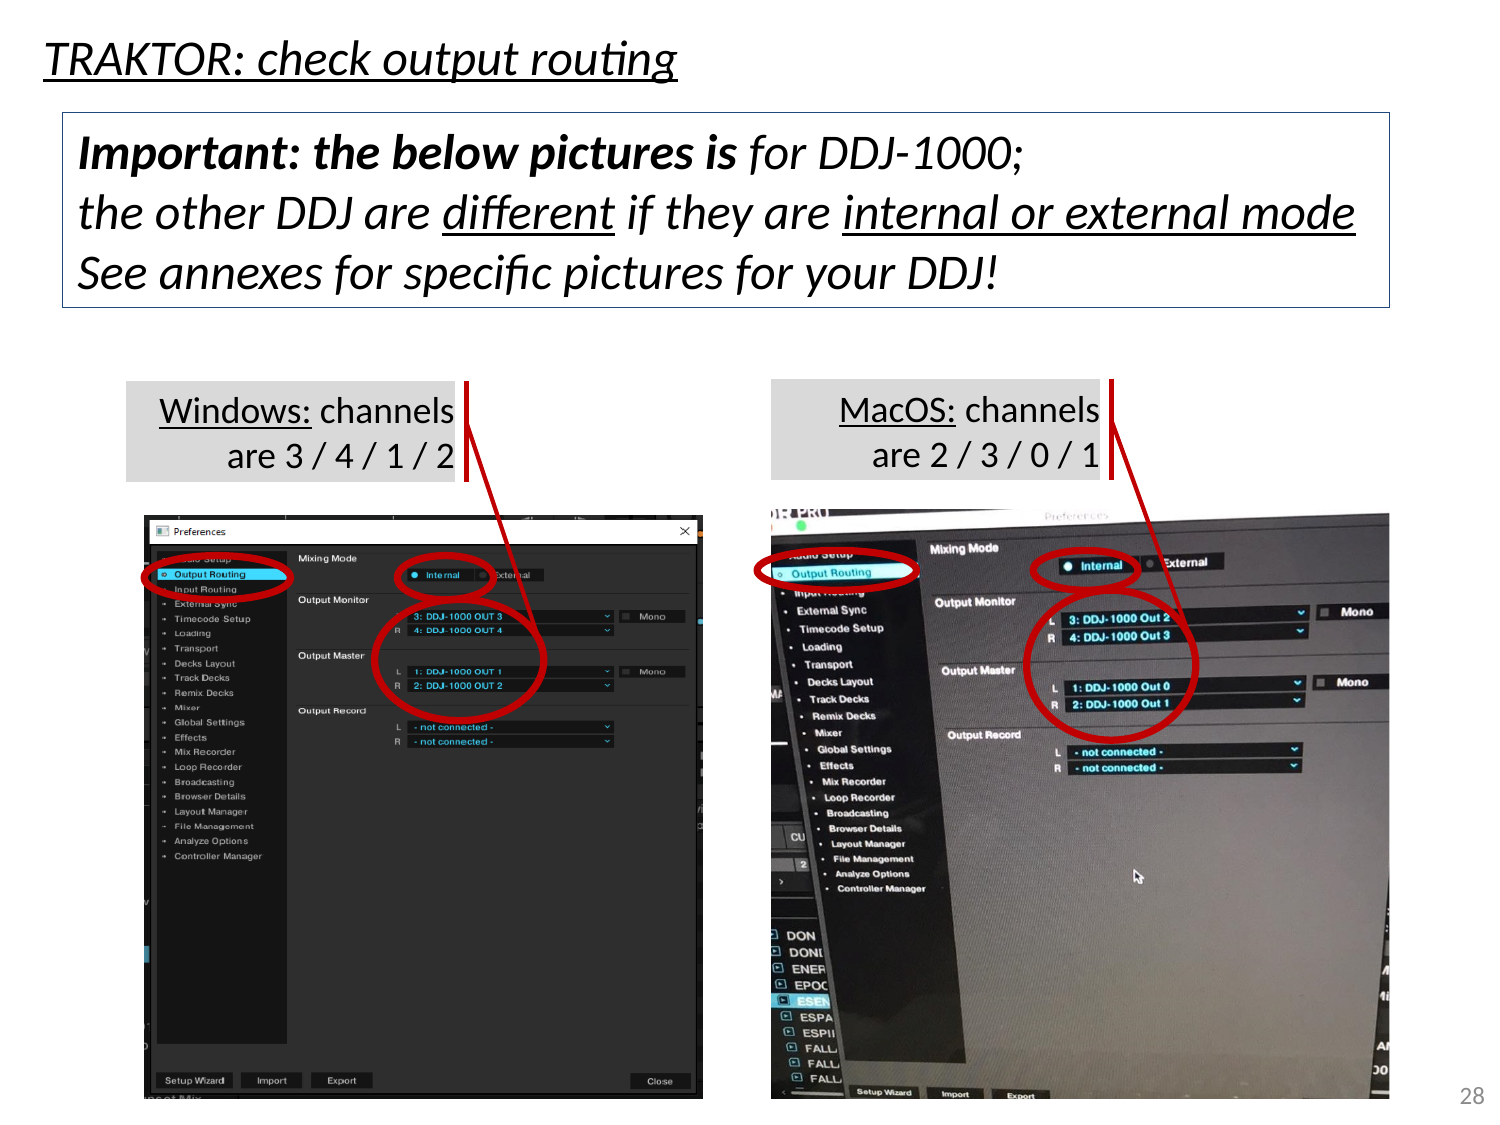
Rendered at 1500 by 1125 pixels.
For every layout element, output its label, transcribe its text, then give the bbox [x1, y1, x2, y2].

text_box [125, 378, 1390, 1099]
text_box Important: the below pictures is for DDJ-1000; the other DDJ are different if they are internal or external mode See annexes for specific pictures for your DDJ! [62, 112, 1390, 308]
slide_number 28 [1437, 1065, 1500, 1125]
text_box TRAKTOR: check output routing [28, 18, 694, 93]
